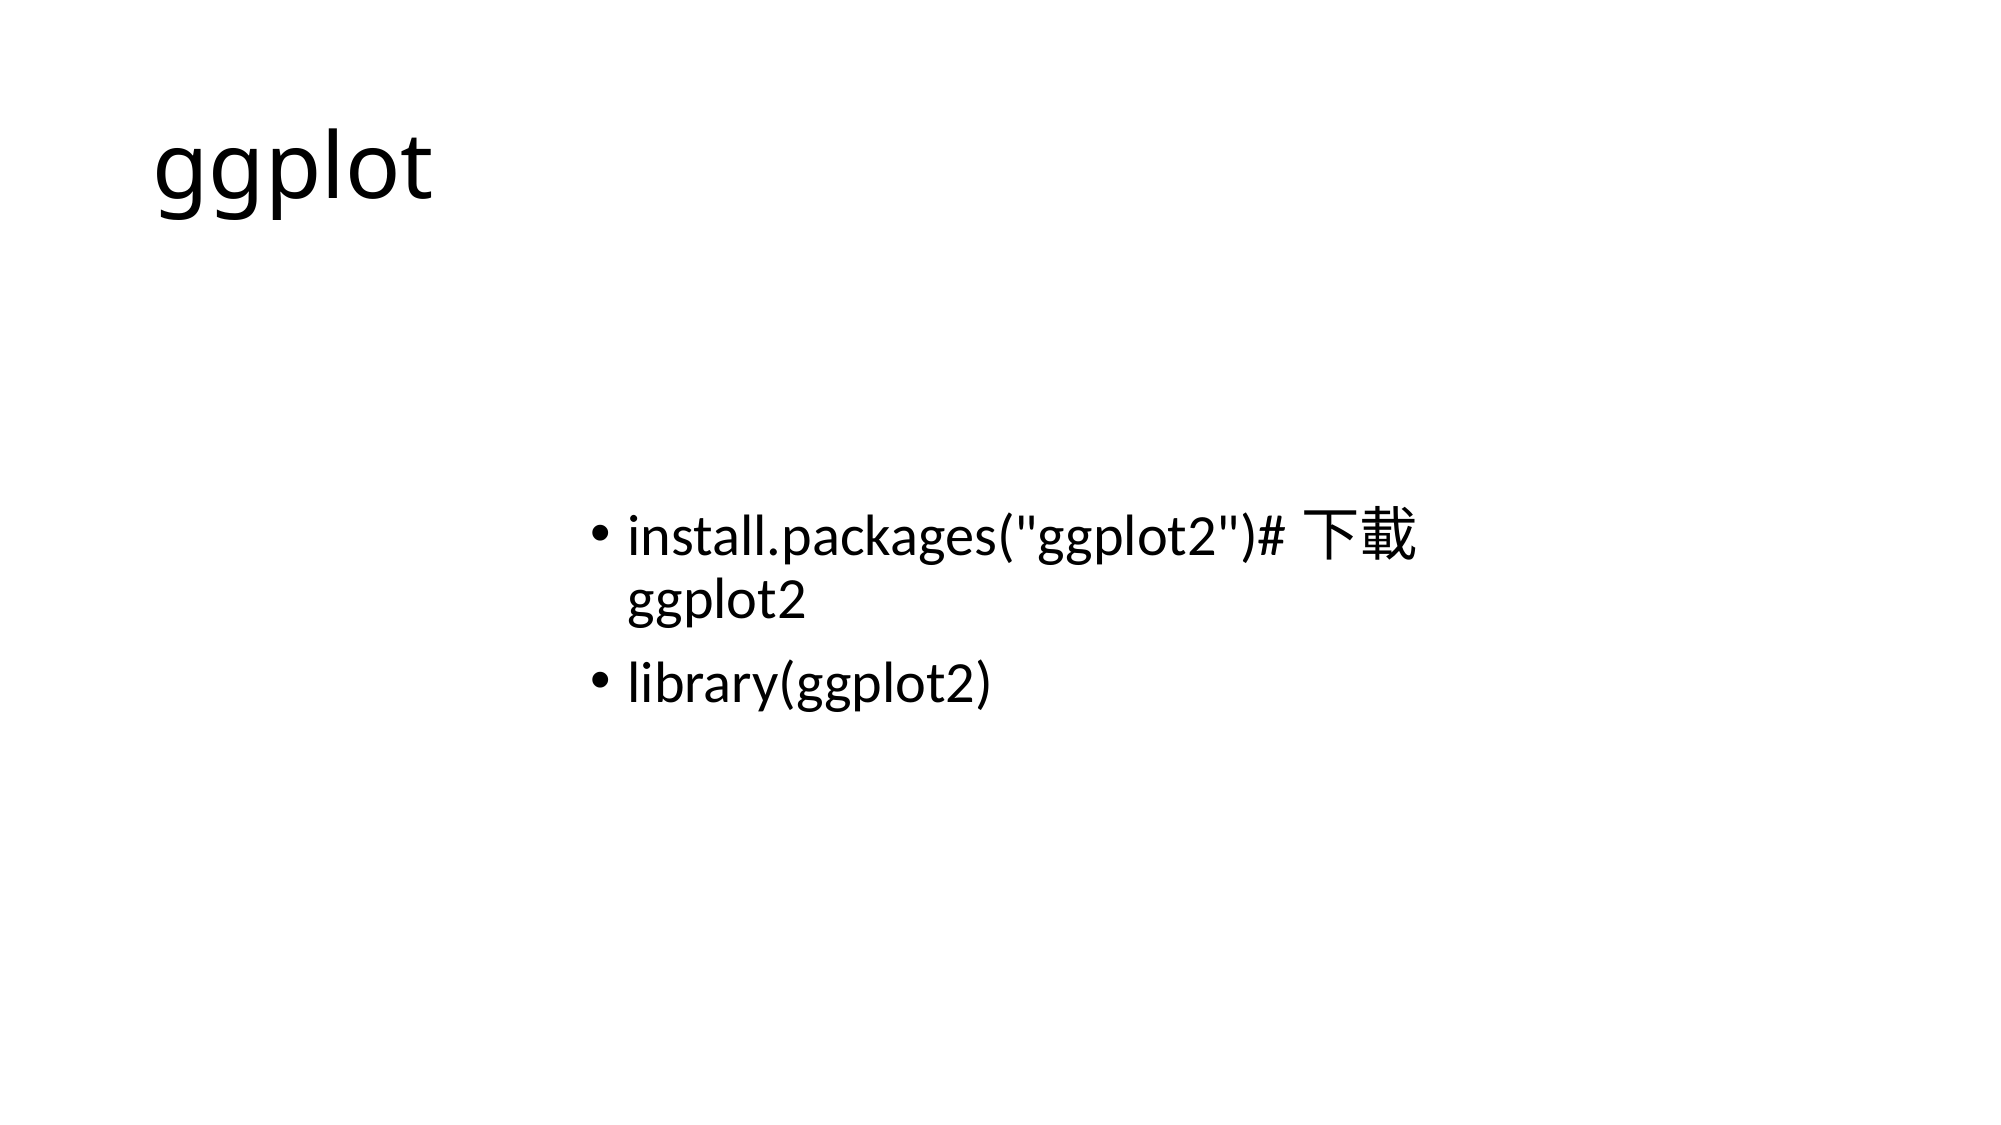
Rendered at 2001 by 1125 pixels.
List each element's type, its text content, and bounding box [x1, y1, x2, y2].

title ggplot [137, 59, 1863, 278]
list install.packages("ggplot2")#下載ggplot2 library(ggplot2) [575, 497, 1623, 715]
